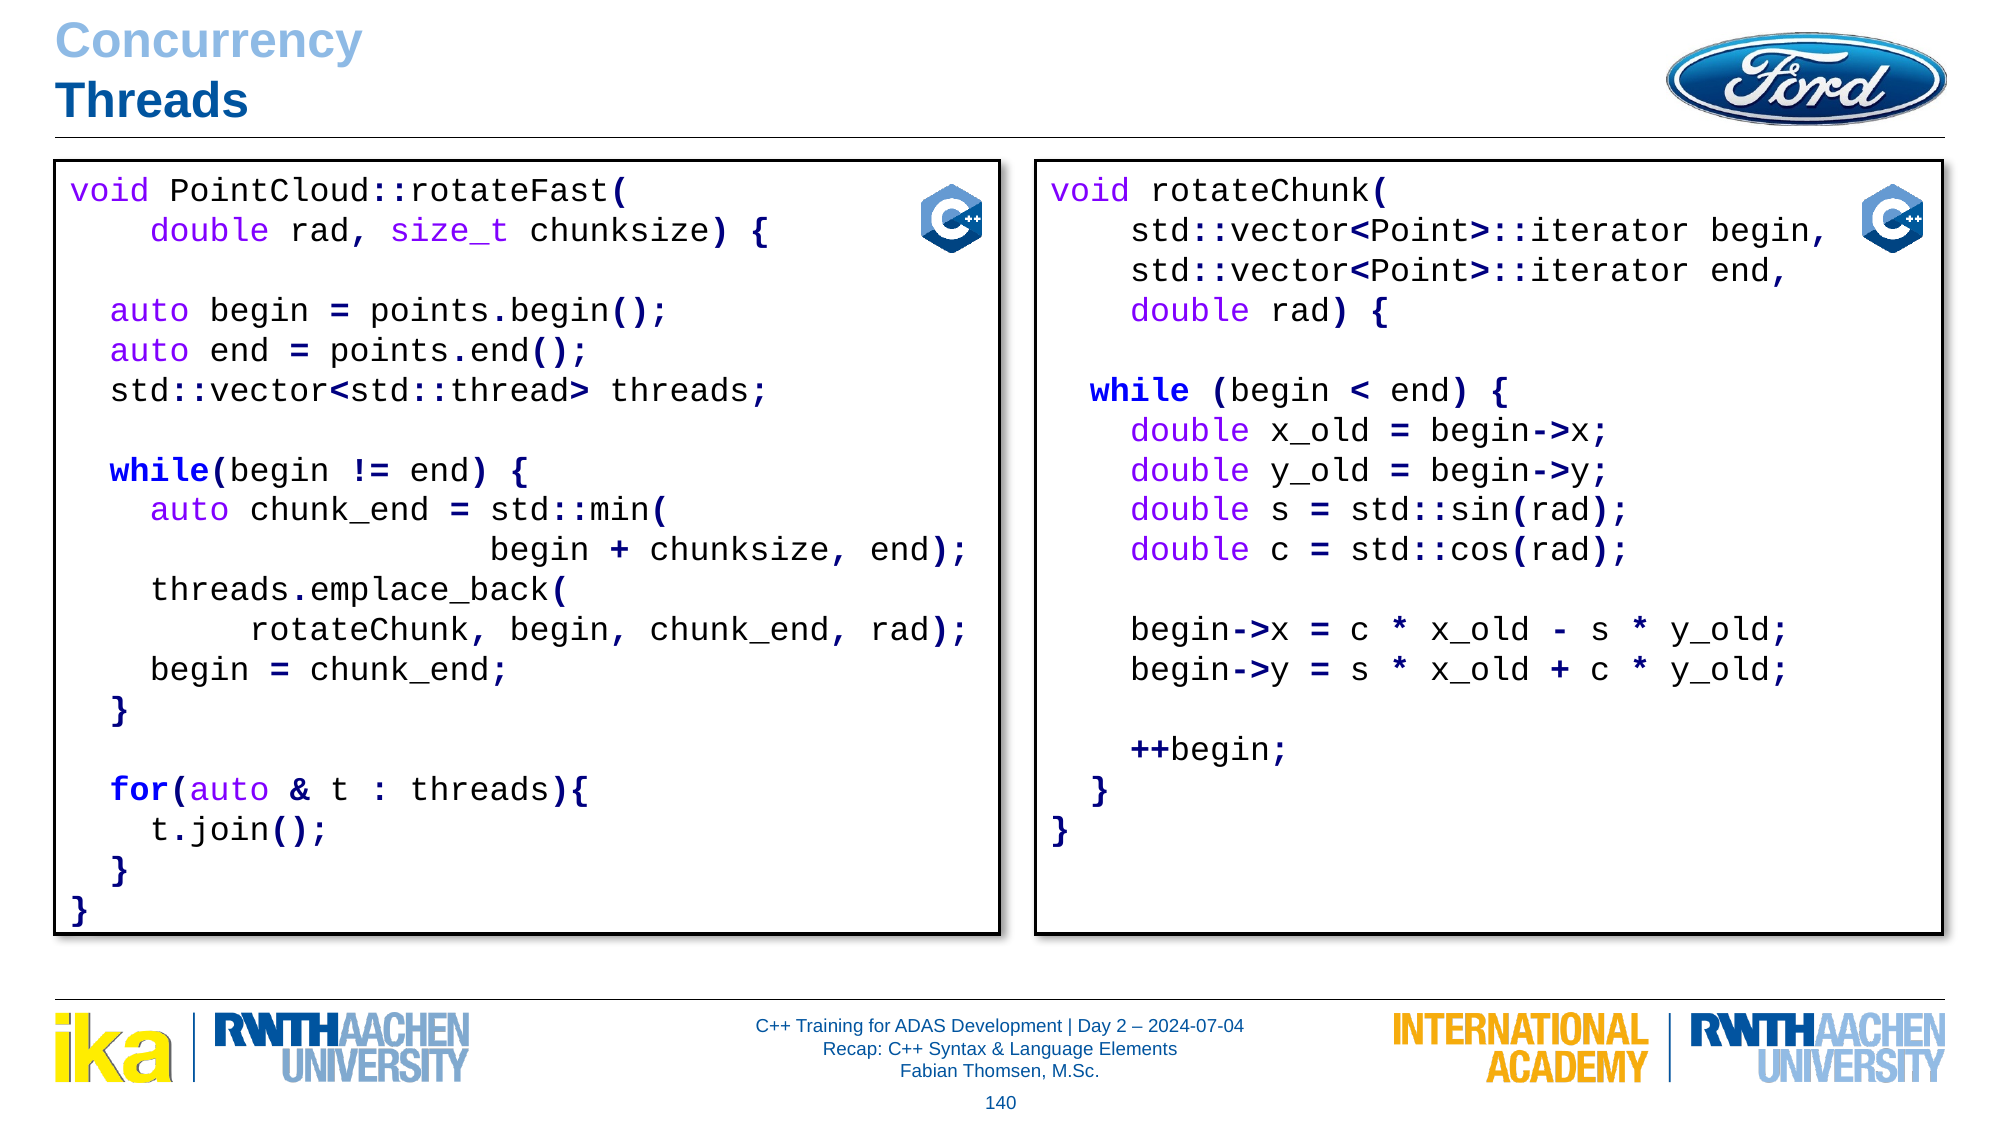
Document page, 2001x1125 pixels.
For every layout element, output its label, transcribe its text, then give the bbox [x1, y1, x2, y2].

picture [55, 1012, 469, 1083]
picture [1862, 184, 1923, 253]
picture [921, 184, 982, 253]
picture [1394, 1012, 1945, 1083]
list Concurrency Threads [55, 7, 1945, 129]
text_box void PointCloud::rotateFast( double rad, size_t chunksize) { auto begin = points.begin(); auto end = points.end(); std::vector<std::thread> threads; while(begin != end) { auto chunk_end = std::min( begin + chunksize, end); threads.emplace_back( rotateChunk, begin, chunk_end, rad); begin = chunk_end; } for(auto & t : threads){ t.join(); } } [54, 160, 1001, 935]
slide_number 140 [962, 1082, 1040, 1122]
text_box void rotateChunk( std::vector<Point>::iterator begin, std::vector<Point>::iterator end, double rad) { while (begin < end) { double x_old = begin->x; double y_old = begin->y; double s = std::sin(rad); double c = std::cos(rad); begin->x = c * x_old - s * y_old; begin->y = s * x_old + c * y_old; ++begin; } } [1034, 160, 1944, 935]
